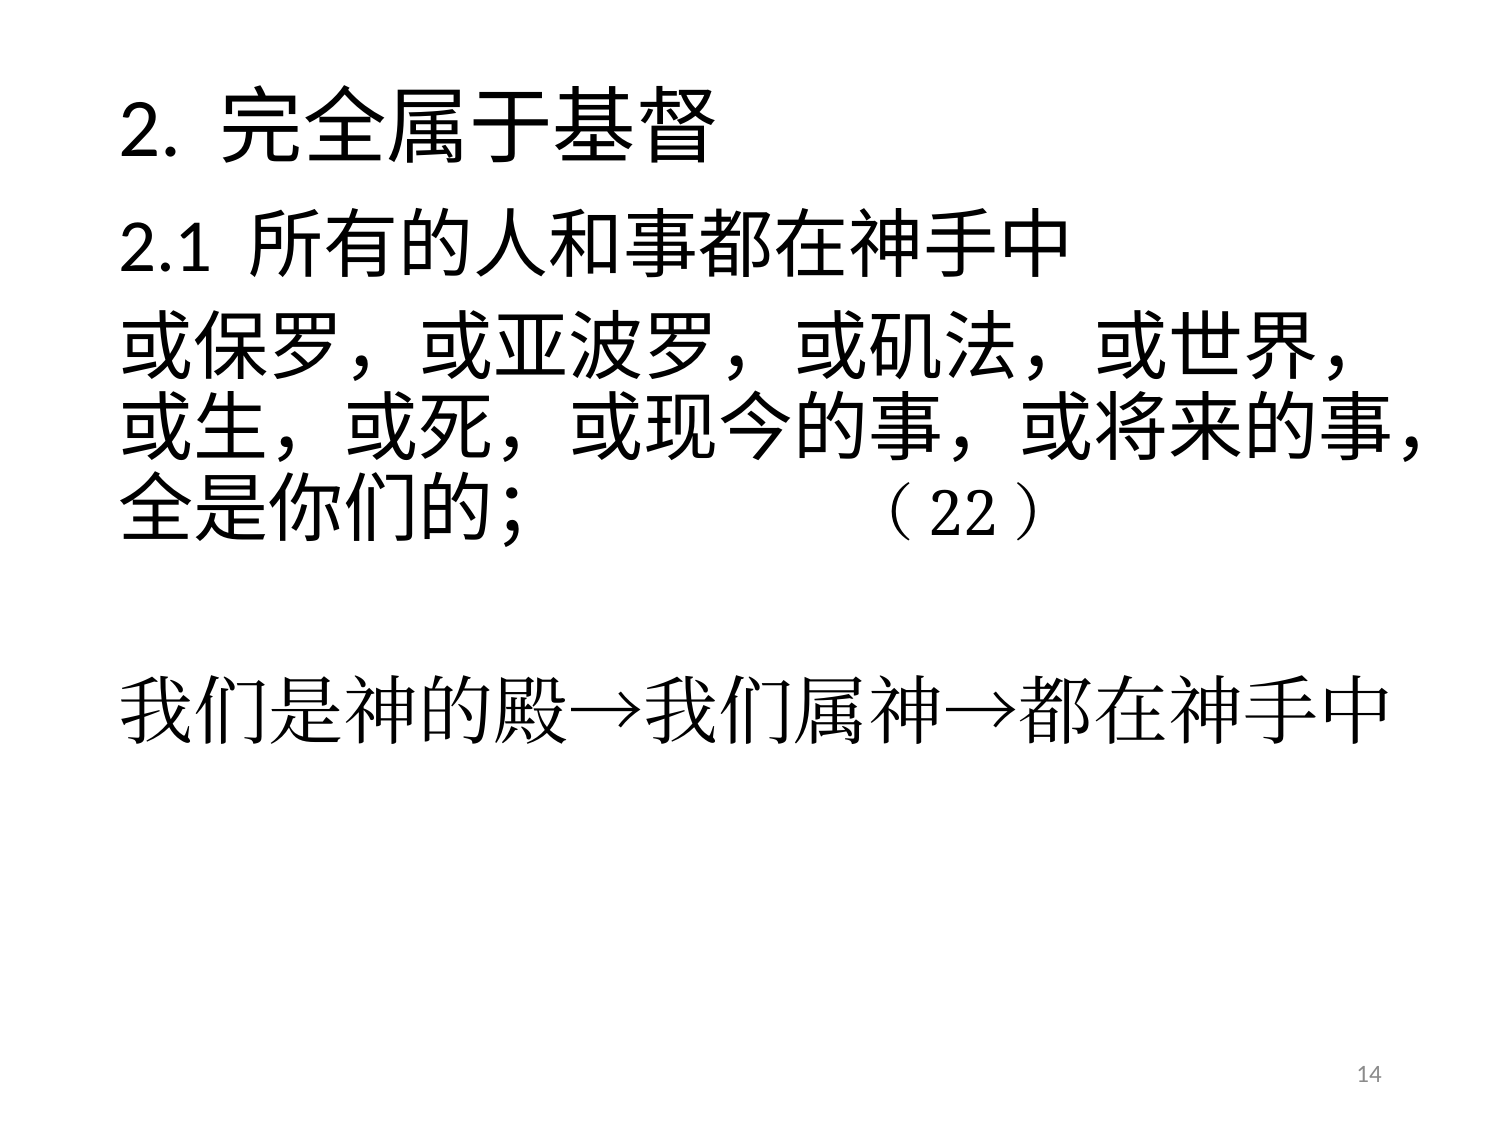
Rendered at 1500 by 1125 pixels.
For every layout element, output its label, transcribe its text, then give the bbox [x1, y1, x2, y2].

slide_number 14 [1059, 1042, 1397, 1103]
title 2. 完全属于基督 [103, 59, 1397, 199]
list 2.1 所有的人和事都在神手中 或保罗，或亚波罗，或矶法，或世界，或生，或死，或现今的事，或将来的事，全是你们的； （22） 我们是神的殿→我们属神→都在神手中 [103, 199, 1419, 1081]
